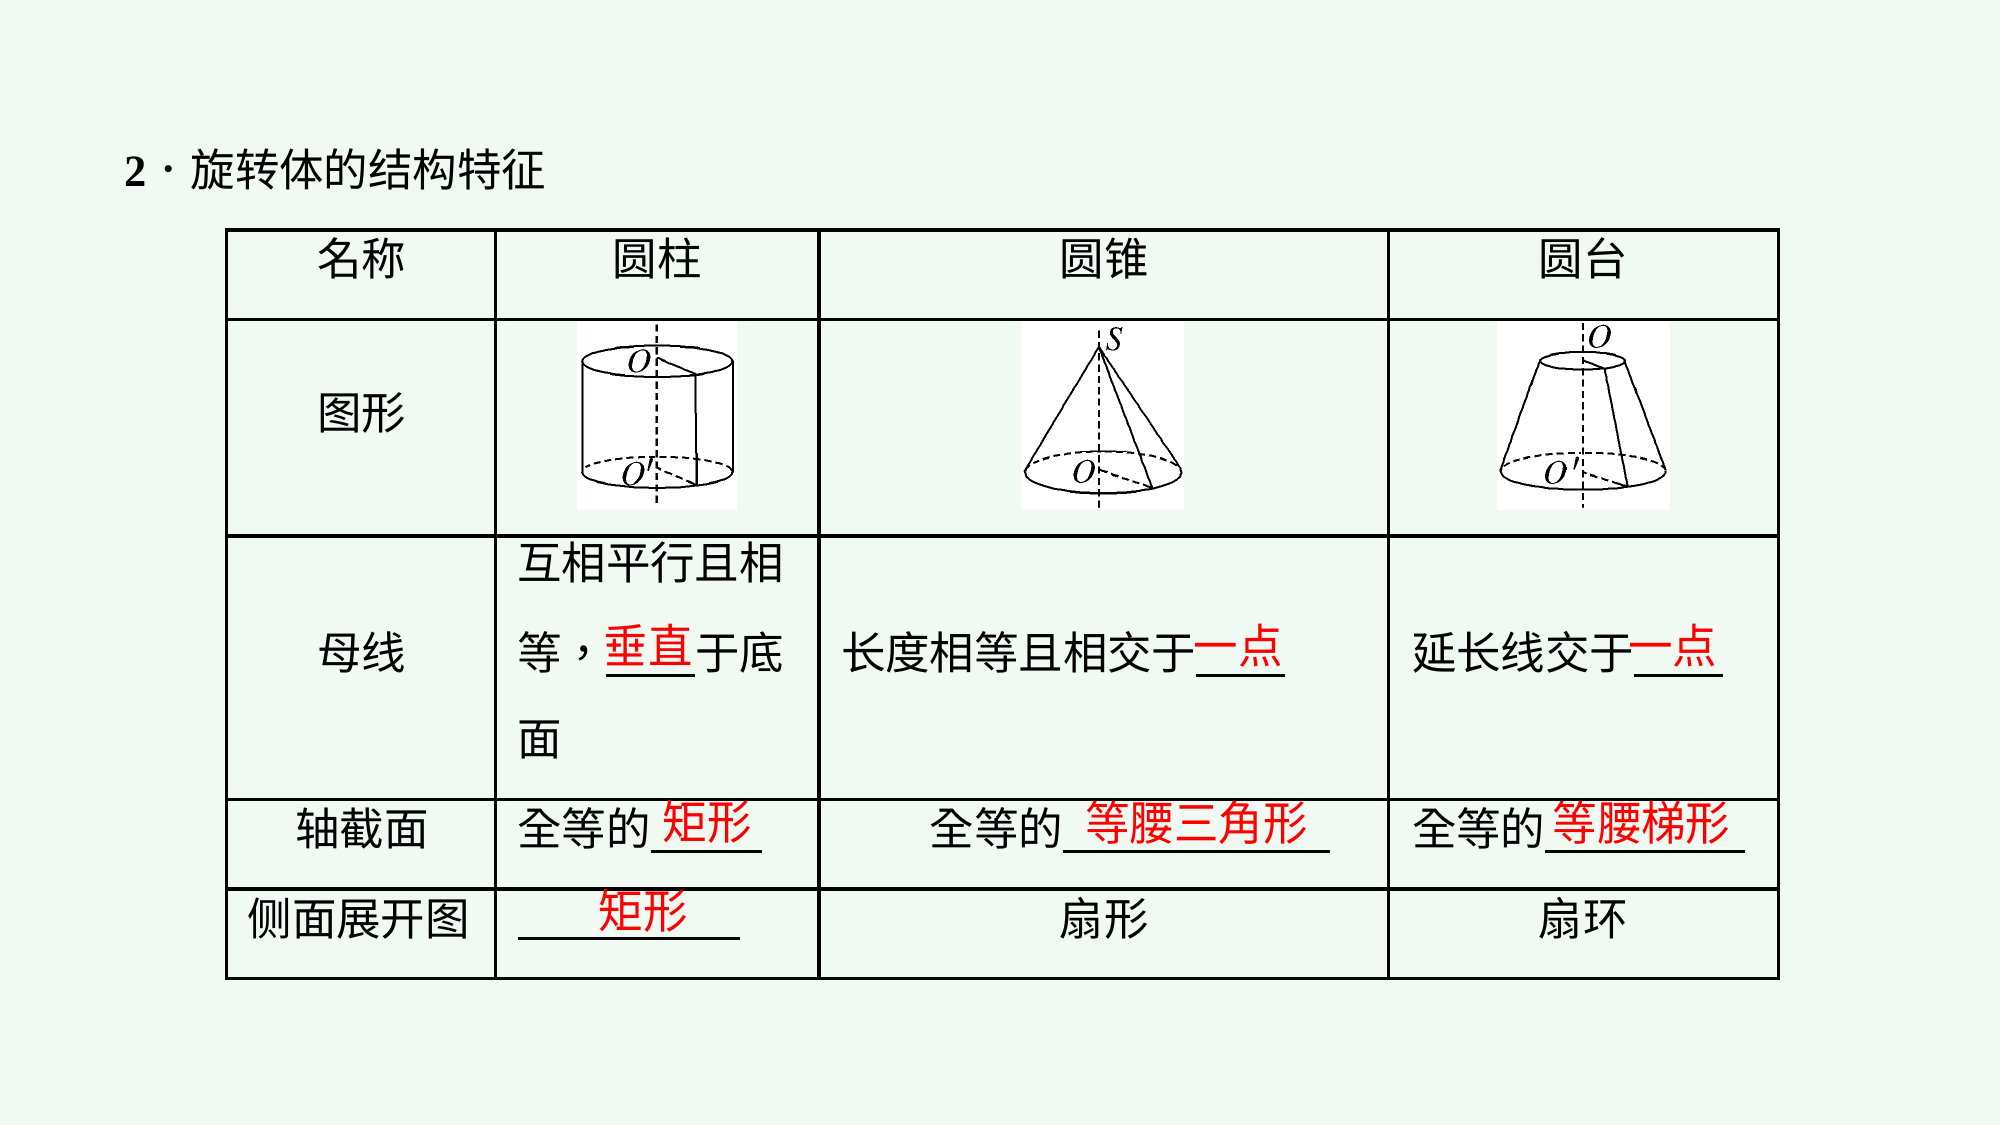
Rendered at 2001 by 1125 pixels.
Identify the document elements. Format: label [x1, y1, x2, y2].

text_box [662, 789, 1085, 860]
text_box [124, 141, 1882, 1047]
text_box [1085, 789, 2000, 861]
text_box [1552, 790, 2000, 861]
text_box [1193, 613, 1628, 684]
text_box [598, 878, 2000, 949]
text_box [603, 613, 1193, 684]
text_box [1628, 613, 2000, 684]
